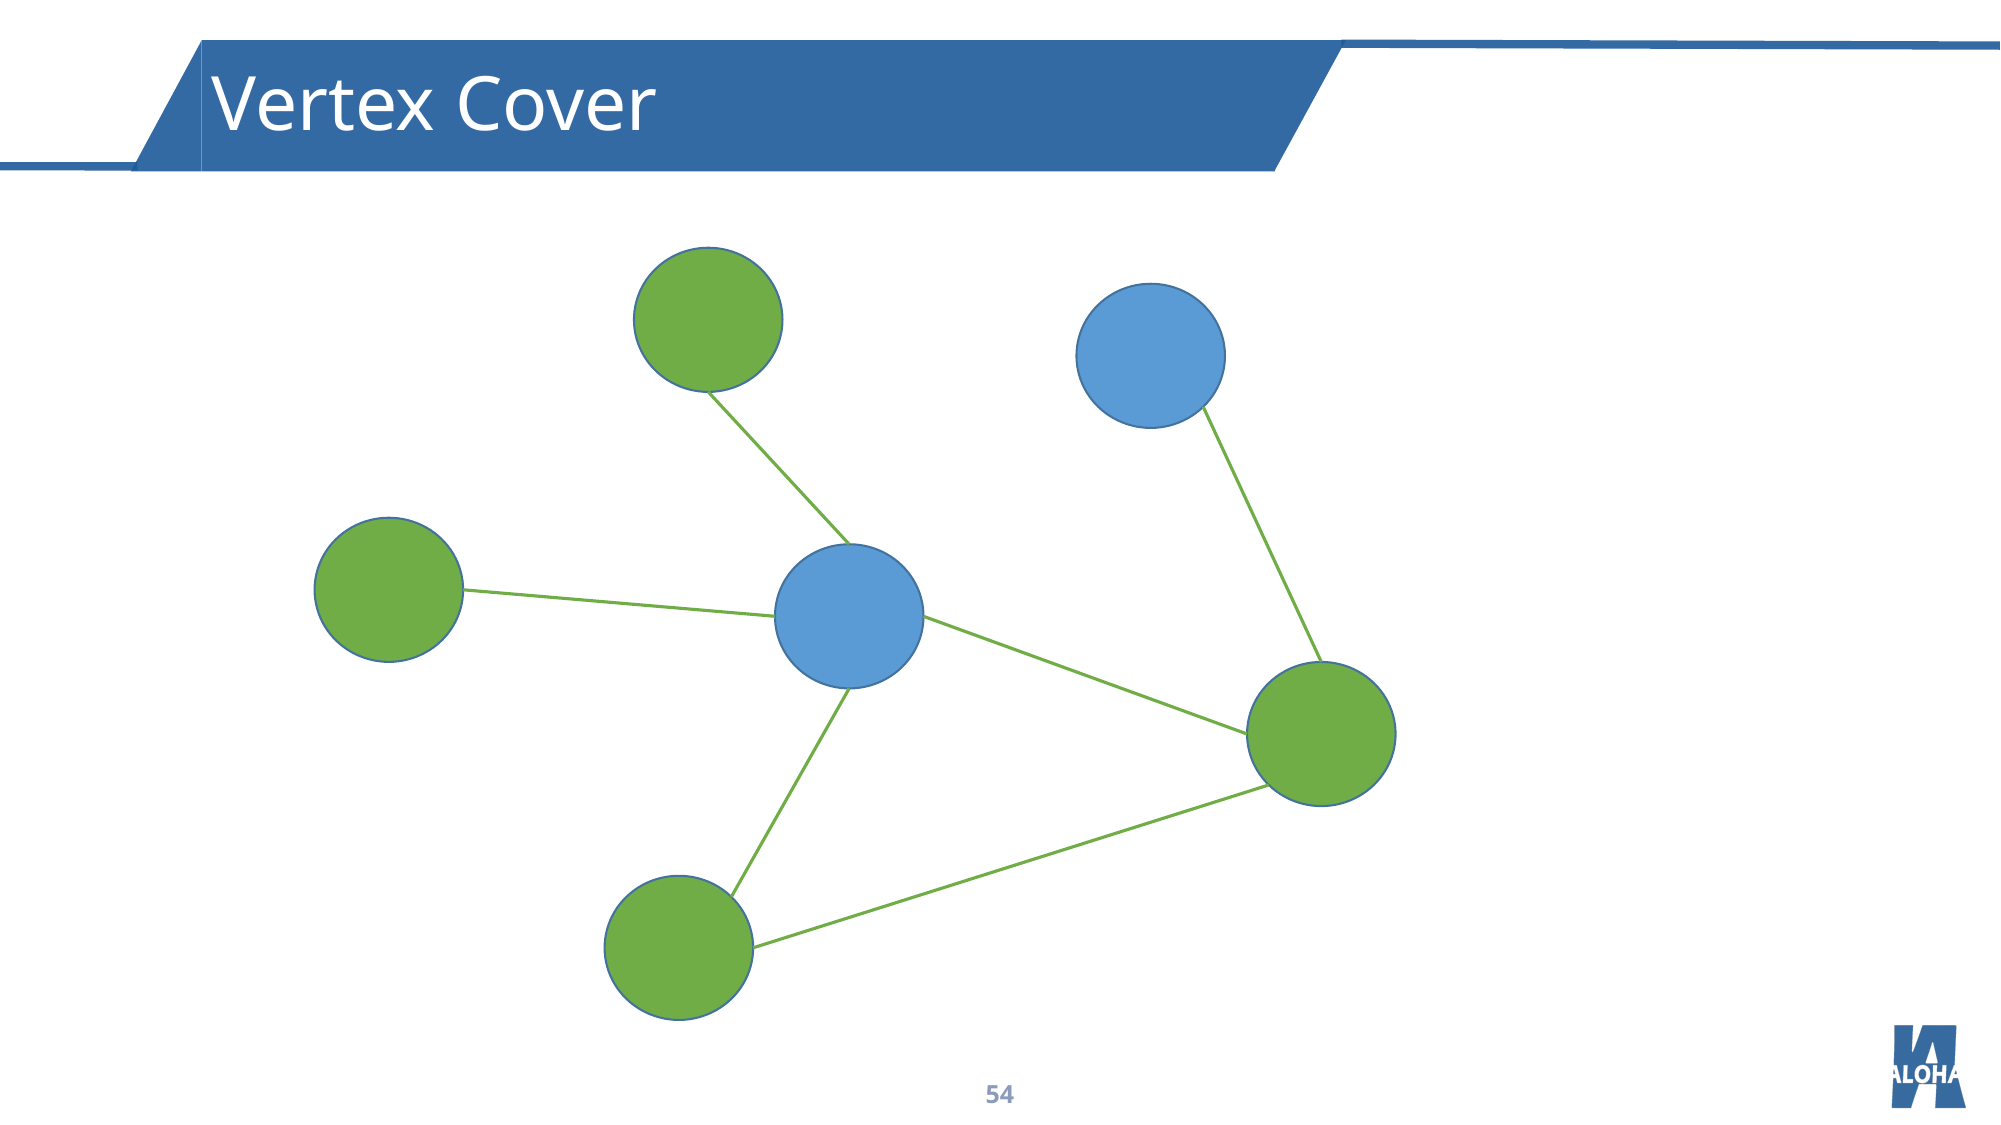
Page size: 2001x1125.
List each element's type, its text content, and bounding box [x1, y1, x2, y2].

slide_number 54 [774, 1065, 1225, 1125]
text_box [1246, 660, 1397, 808]
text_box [1203, 406, 1322, 662]
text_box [708, 391, 850, 545]
text_box [603, 874, 755, 1021]
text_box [923, 616, 1248, 734]
text_box [632, 246, 784, 393]
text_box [753, 784, 1269, 948]
text_box [1075, 282, 1227, 429]
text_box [463, 589, 775, 617]
picture [1853, 1006, 2000, 1125]
list Vertex Cover [196, 45, 1270, 168]
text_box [731, 688, 850, 897]
text_box [313, 516, 465, 663]
text_box [774, 543, 925, 690]
